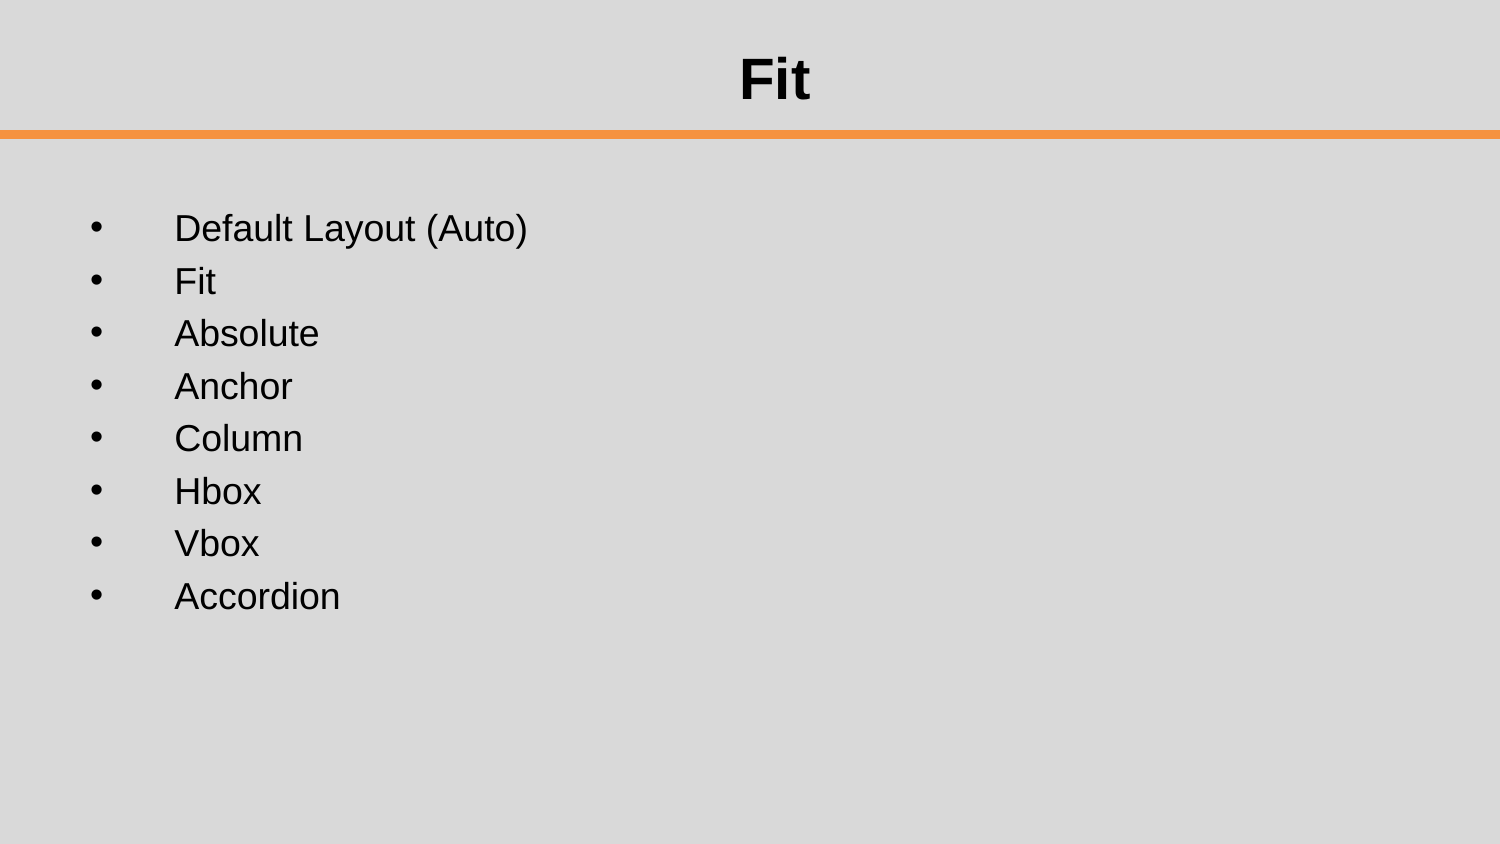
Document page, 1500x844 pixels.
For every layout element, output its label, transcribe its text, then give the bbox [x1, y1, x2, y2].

list Default Layout (Auto) Fit Absolute Anchor Column Hbox Vbox Accordion [75, 196, 1425, 754]
title Fit [150, 34, 1400, 119]
